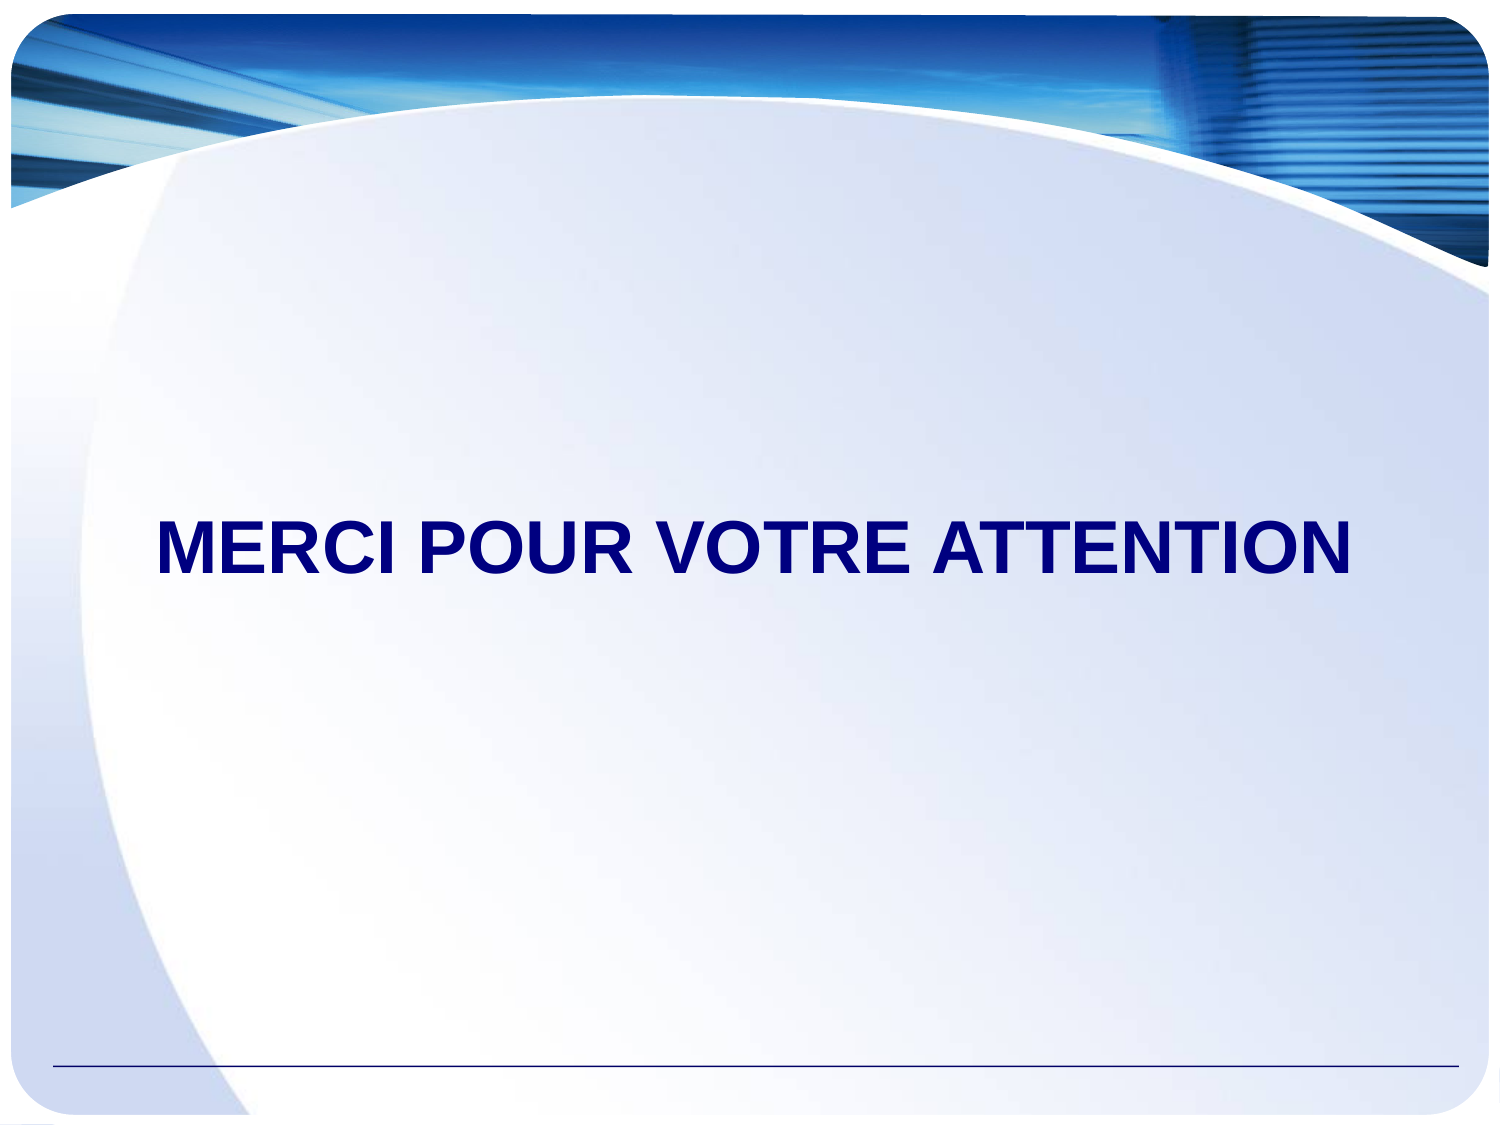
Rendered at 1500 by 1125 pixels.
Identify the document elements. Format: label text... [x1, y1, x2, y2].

text_box Merci pour votre attention [140, 491, 1500, 597]
slide_number [17, 1058, 170, 1099]
picture [11, 14, 1488, 1114]
